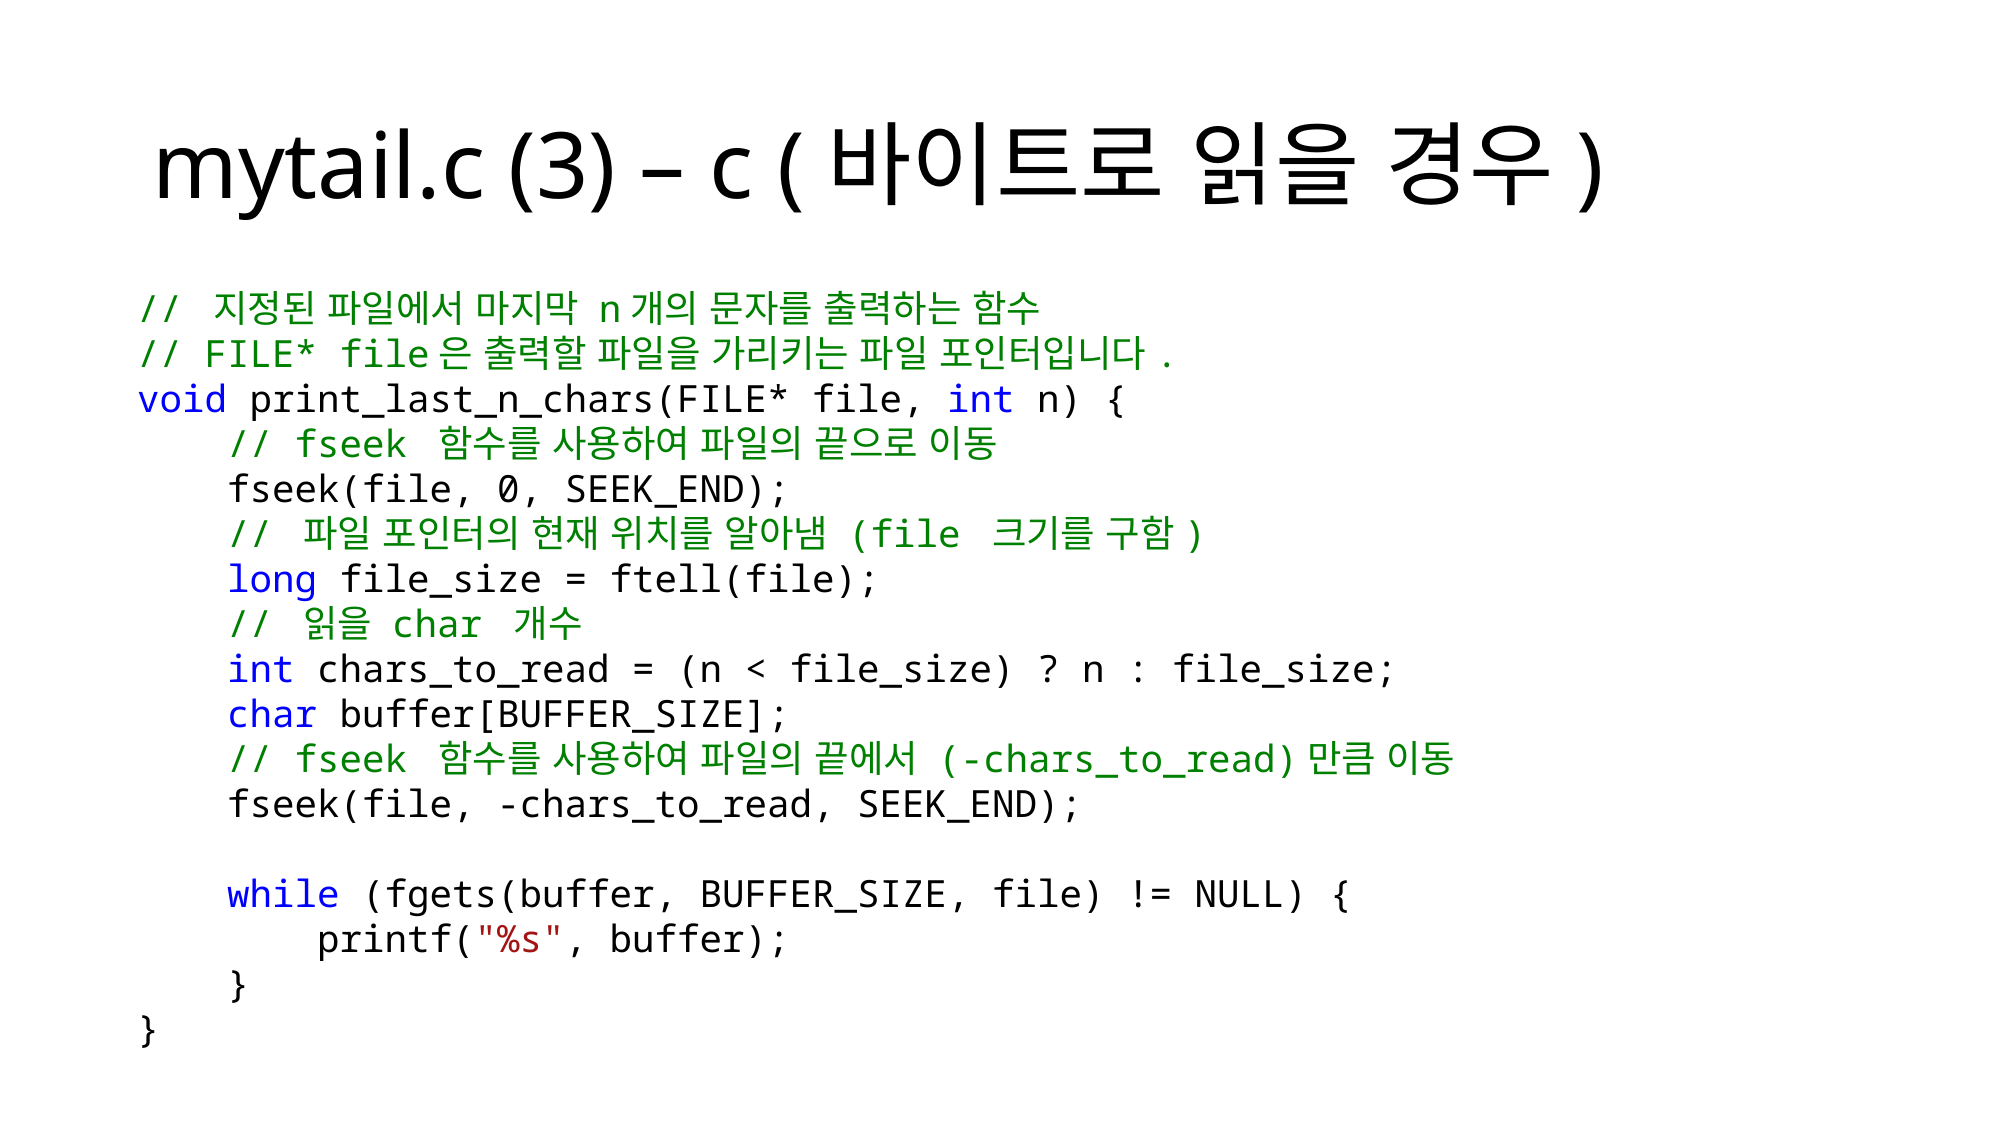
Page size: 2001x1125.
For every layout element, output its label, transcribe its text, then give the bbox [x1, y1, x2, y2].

text_box // 지정된 파일에서 마지막 n개의 문자를 출력하는 함수 // FILE* file은 출력할 파일을 가리키는 파일 포인터입니다. void print_last_n_chars(FILE* file, int n) { // fseek 함수를 사용하여 파일의 끝으로 이동 fseek(file, 0, SEEK_END); // 파일 포인터의 현재 위치를 알아냄 (file 크기를 구함) long file_size = ftell(file); // 읽을 char 개수 int chars_to_read = (n < file_size) ? n : file_size; char buffer[BUFFER_SIZE]; // fseek 함수를 사용하여 파일의 끝에서 (-chars_to_read)만큼 이동 fseek(file, -chars_to_read, SEEK_END); while (fgets(buffer, BUFFER_SIZE, file) != NULL) { printf("%s", buffer); } } [122, 277, 1471, 1058]
title mytail.c (3) – c (바이트로 읽을 경우) [137, 59, 1863, 278]
